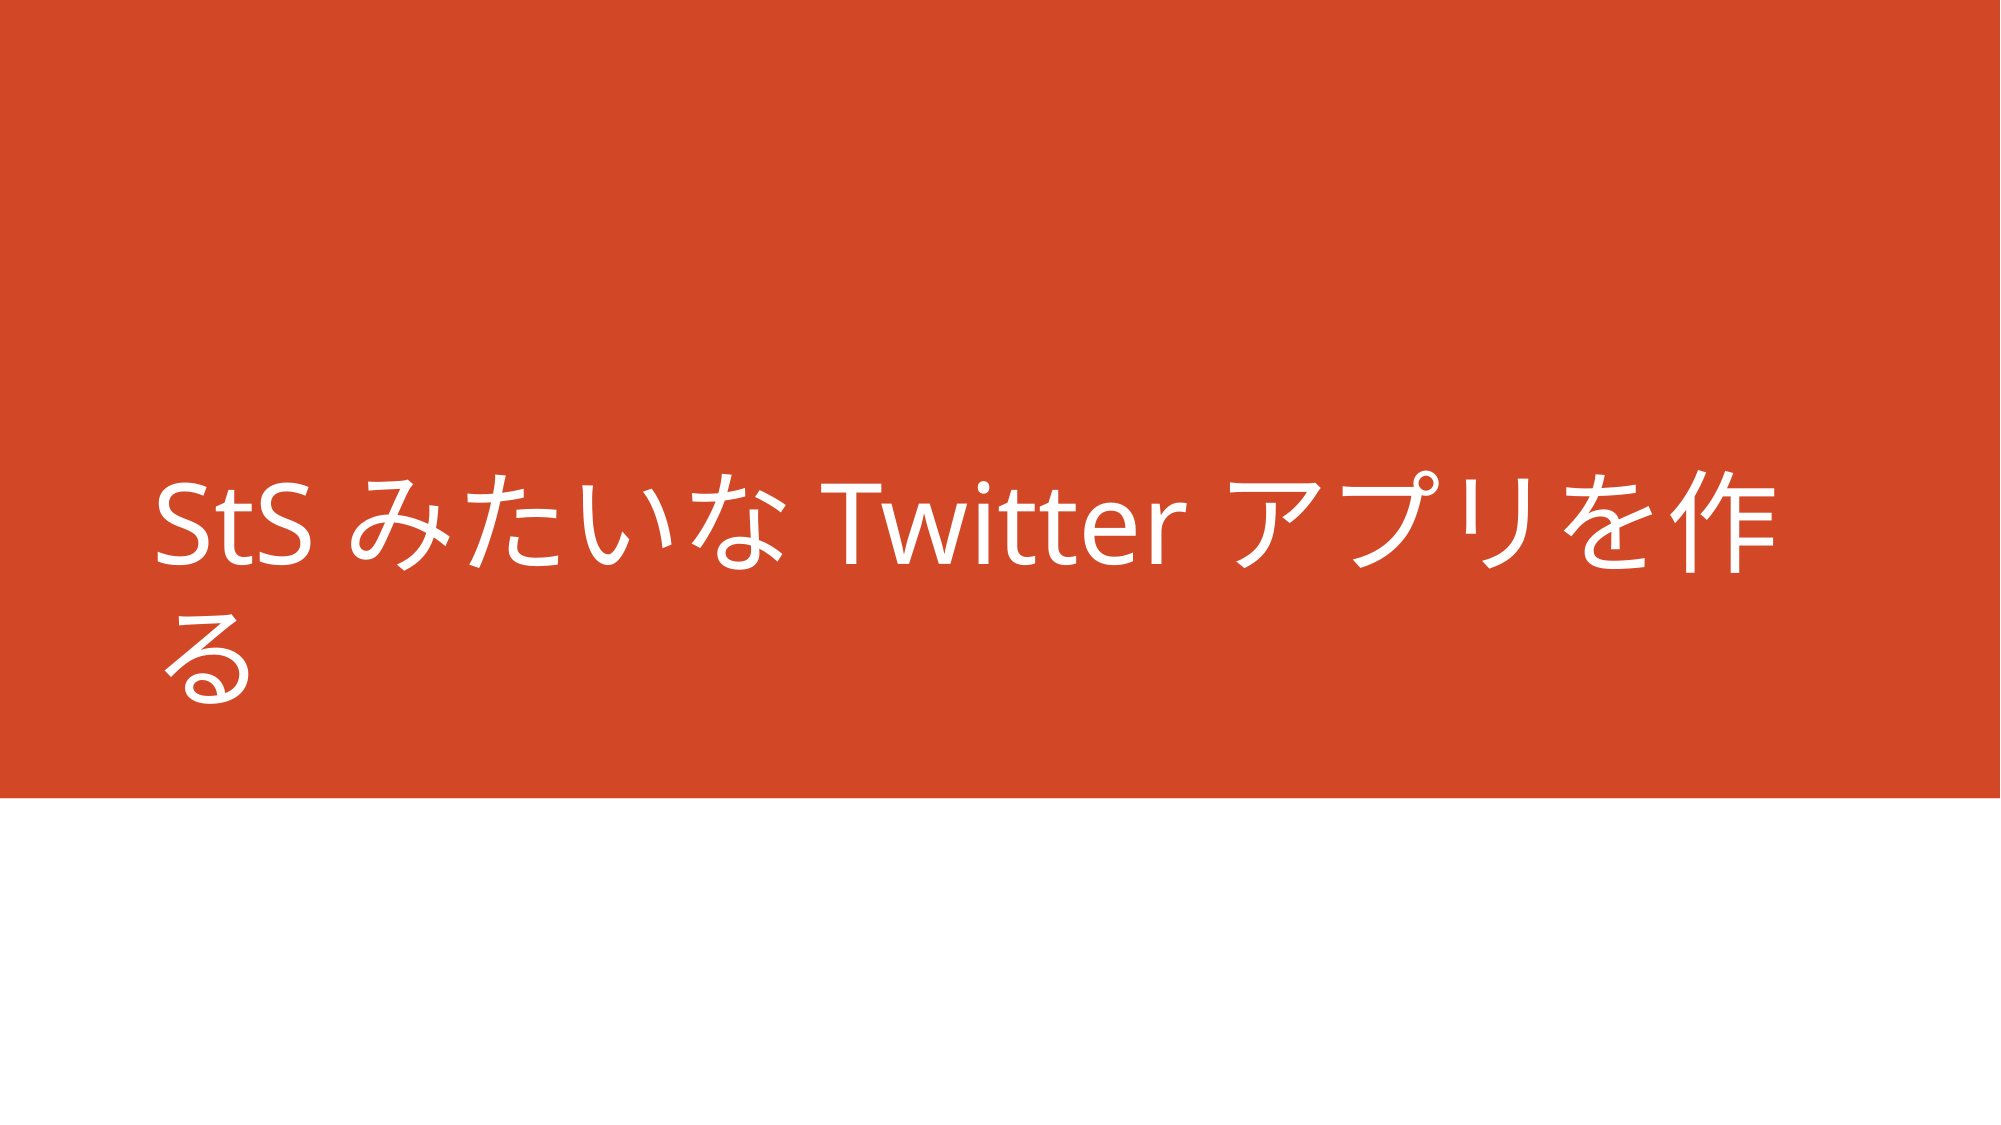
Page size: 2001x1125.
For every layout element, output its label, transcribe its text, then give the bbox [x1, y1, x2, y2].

title StSみたいなTwitterアプリを作る [137, 338, 1863, 730]
